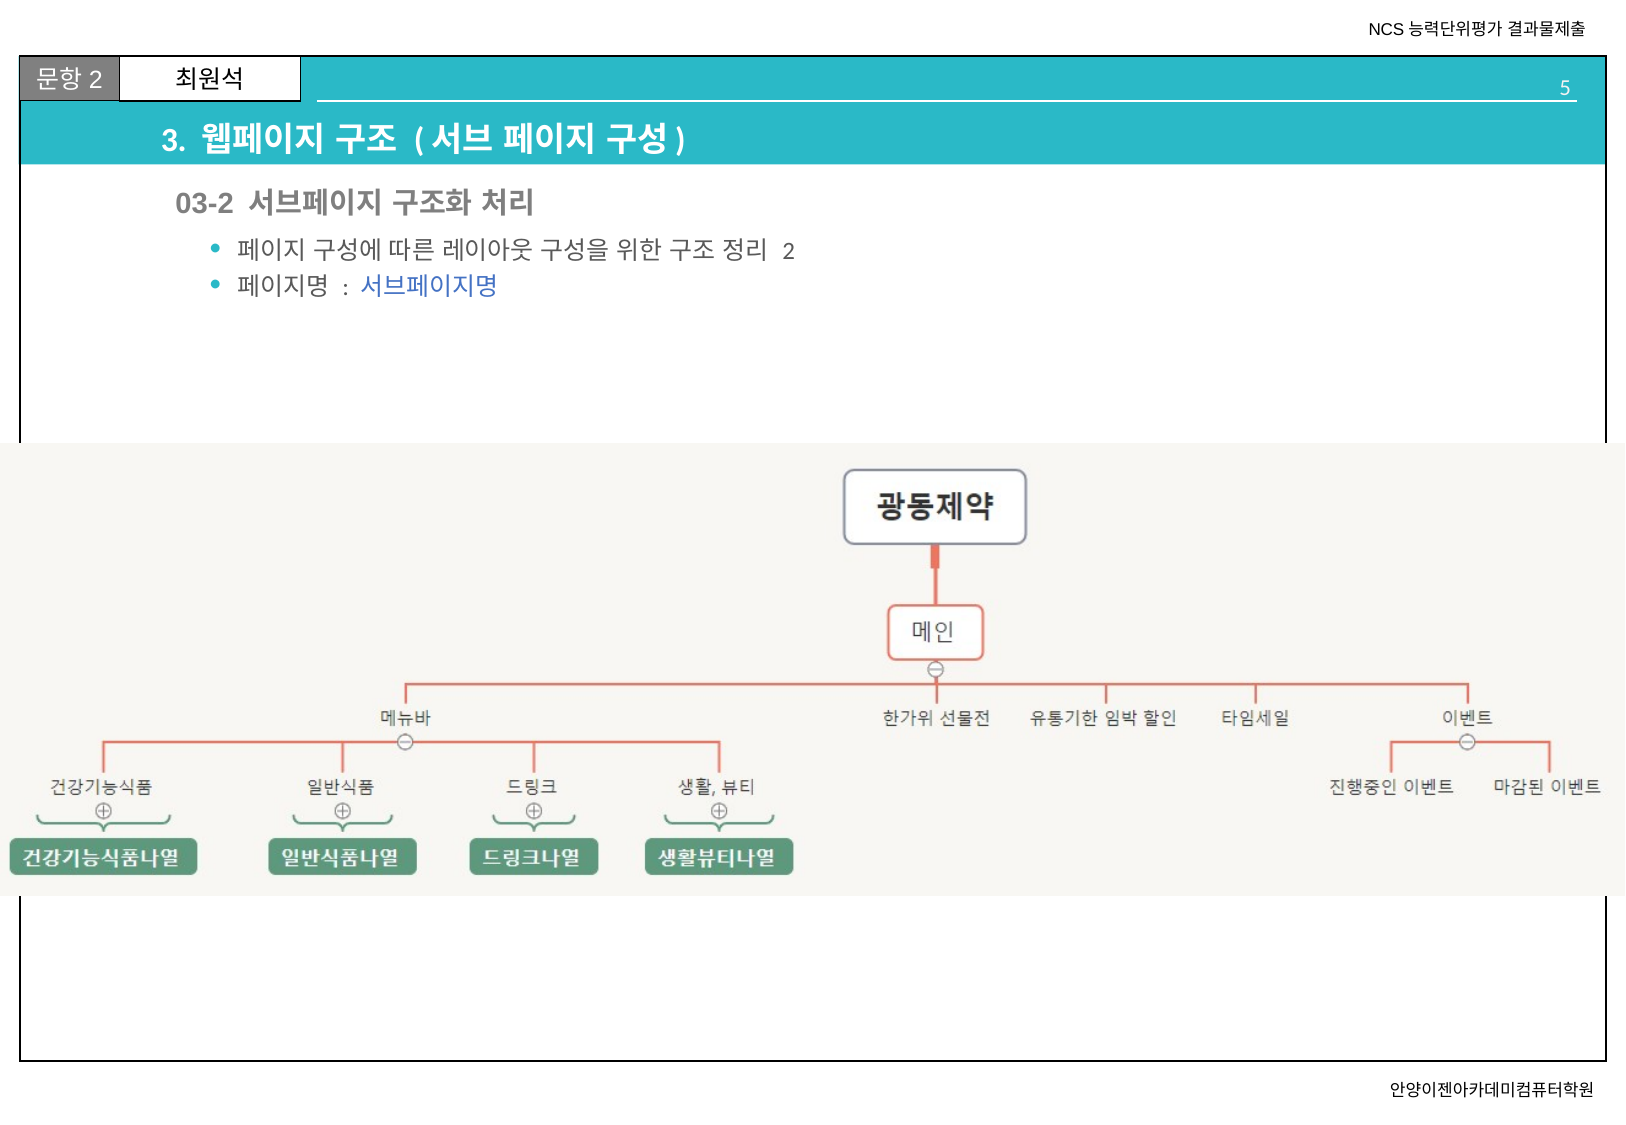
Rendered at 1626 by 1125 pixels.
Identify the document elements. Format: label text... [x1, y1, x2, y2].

subtitle 03-2 서브페이지 구조화 처리 [160, 176, 1460, 228]
list 페이지 구성에 따른 레이아웃 구성을 위한 구조 정리 2 페이지명 : 서브페이지명 [194, 227, 1460, 313]
picture [0, 443, 1625, 896]
title 3. 웹페이지 구조 (서브 페이지 구성) [146, 114, 1460, 166]
